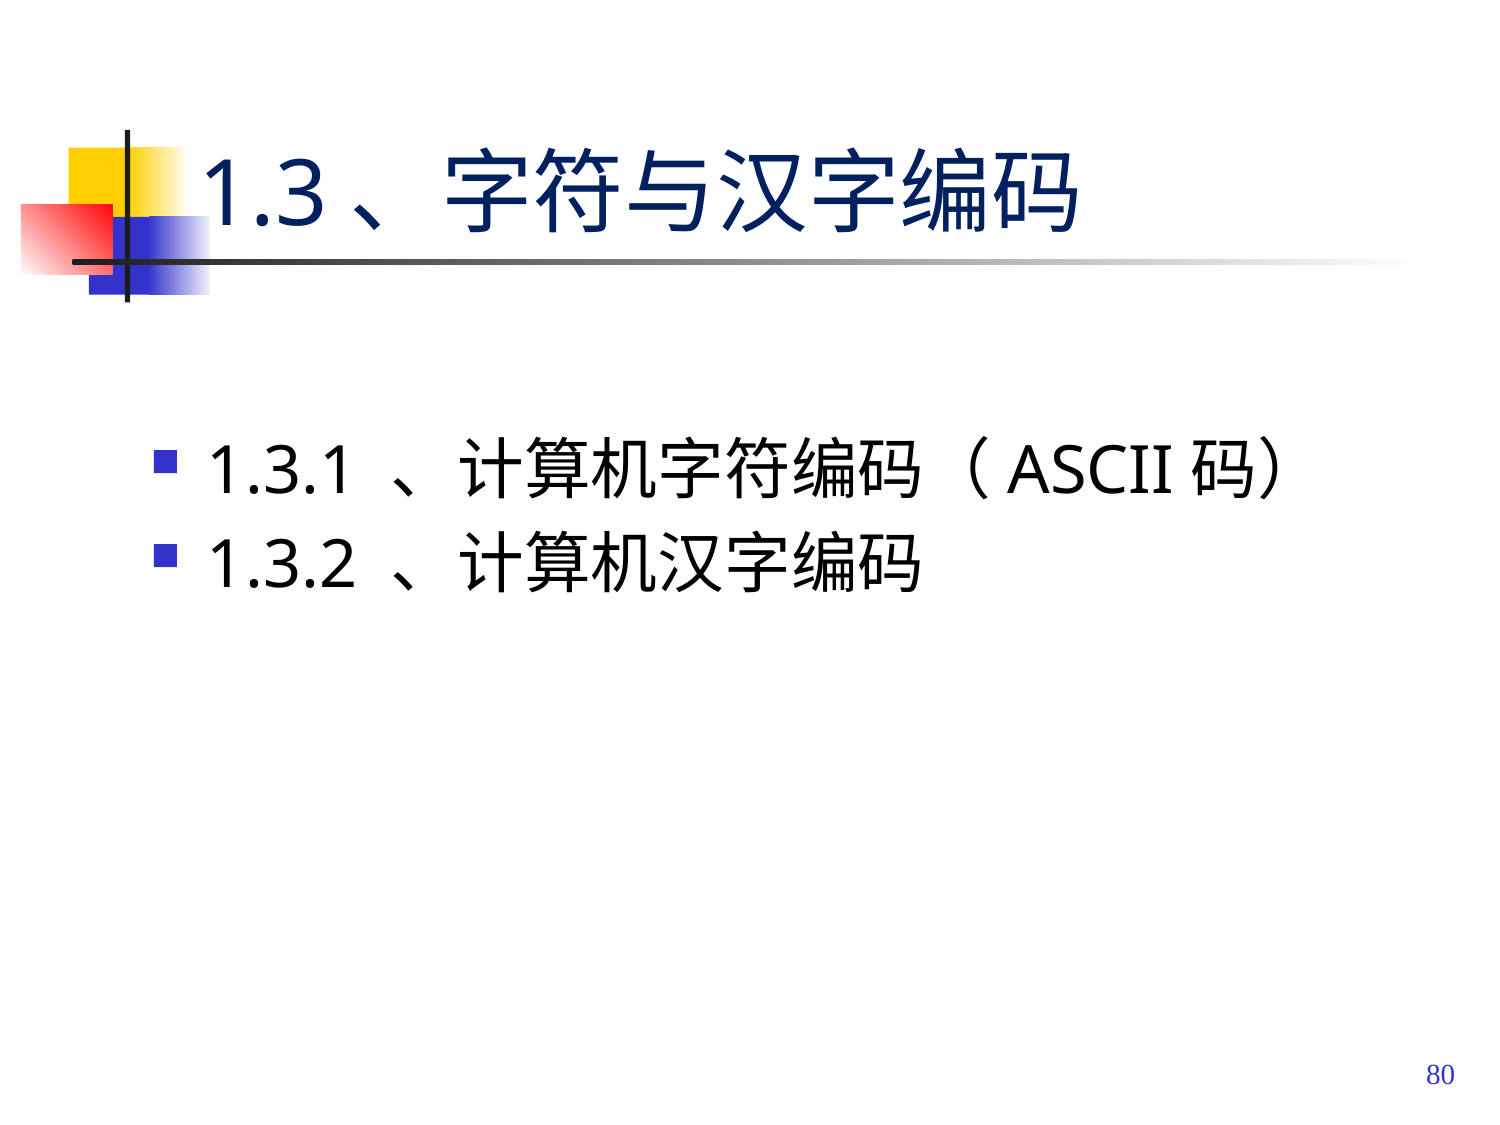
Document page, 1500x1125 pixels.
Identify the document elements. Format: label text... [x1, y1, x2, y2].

slide_number 80 [1281, 1023, 1471, 1099]
text_box [41, 89, 1317, 256]
list 1.3.1 、计算机字符编码（ASCII码） 1.3.2 、计算机汉字编码 [135, 326, 1422, 1047]
title 1.3、字符与汉字编码 [183, 208, 1468, 362]
